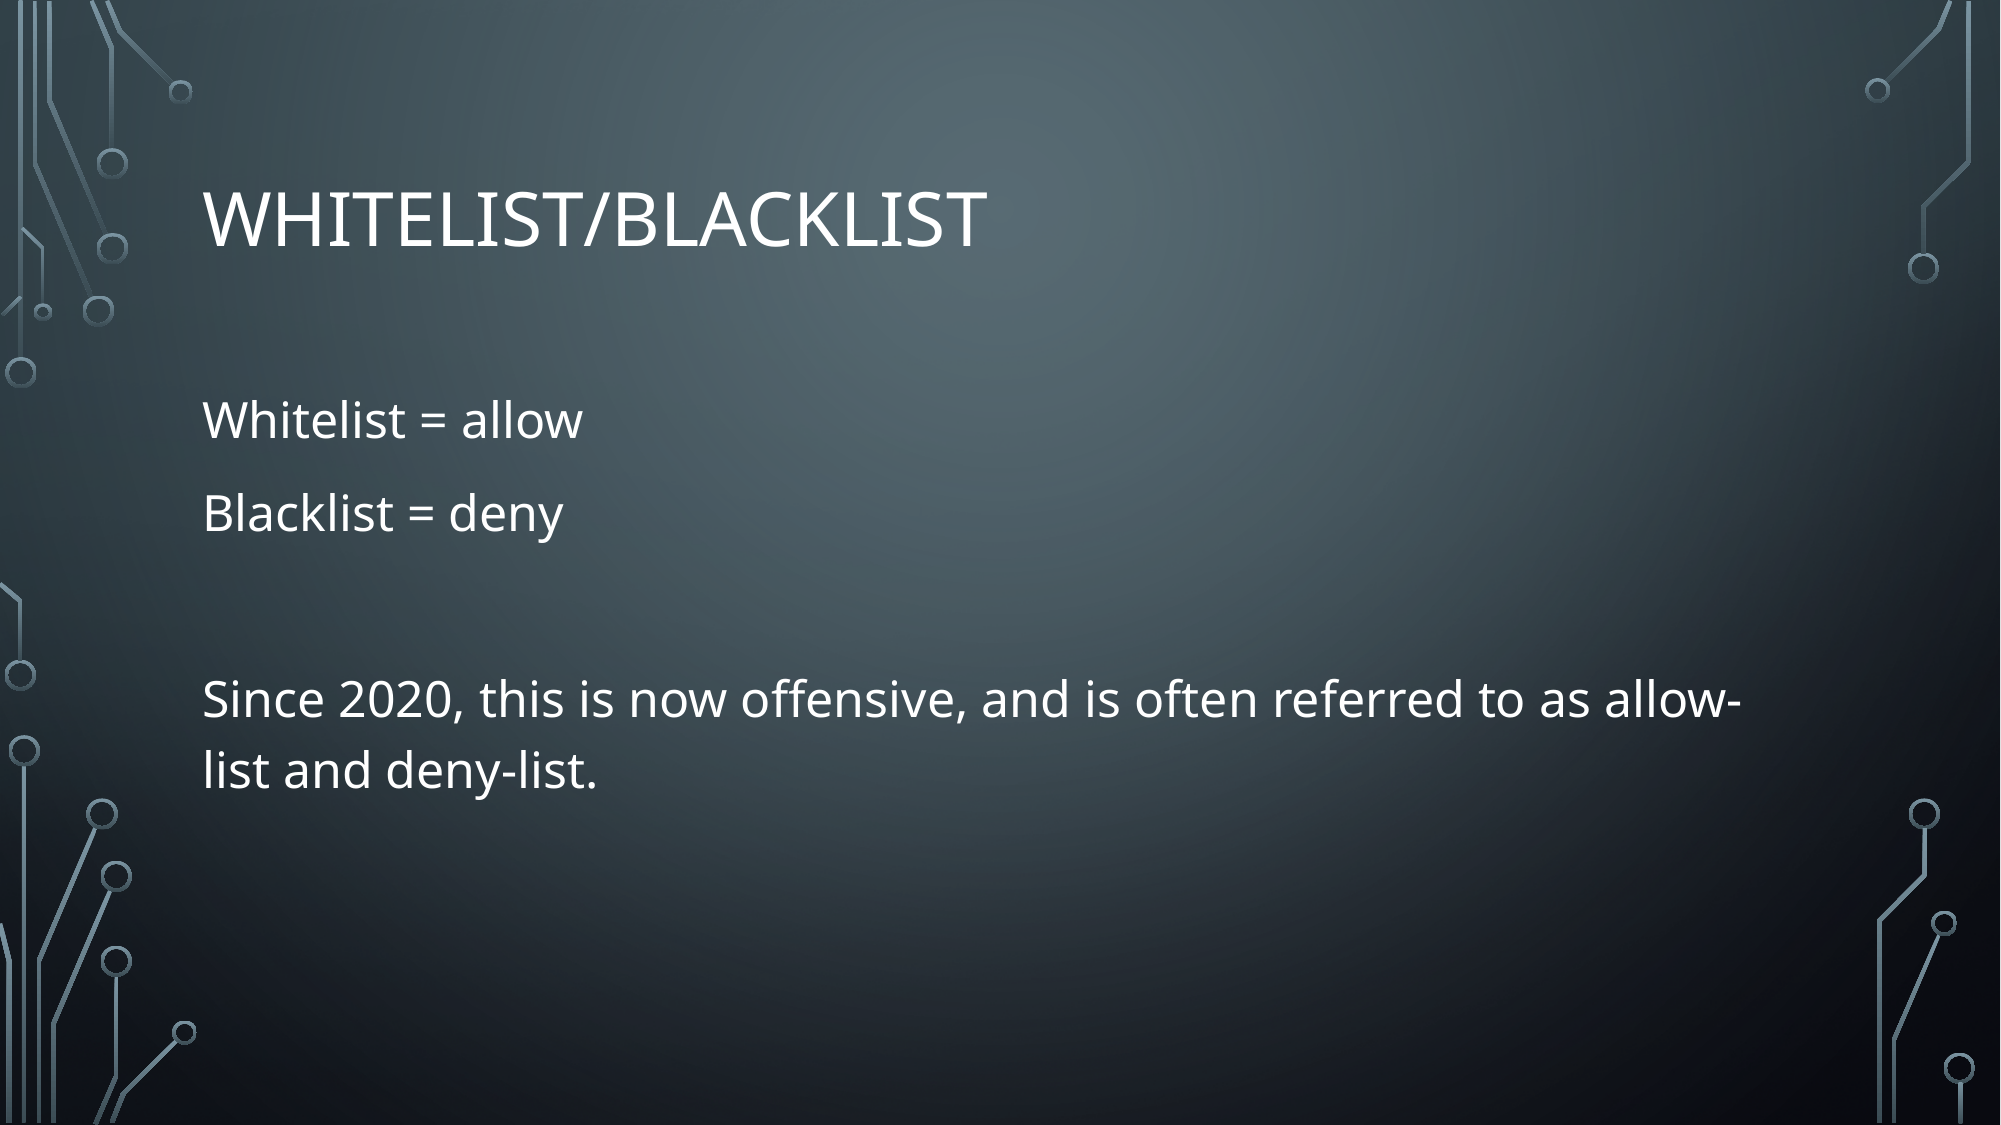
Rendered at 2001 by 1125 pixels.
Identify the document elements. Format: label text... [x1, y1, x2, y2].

title Whitelist/blacklist [187, 101, 1813, 344]
list Whitelist = allow Blacklist = deny Since 2020, this is now offensive, and is often referred to as allow-list and deny-list. [187, 369, 1813, 950]
